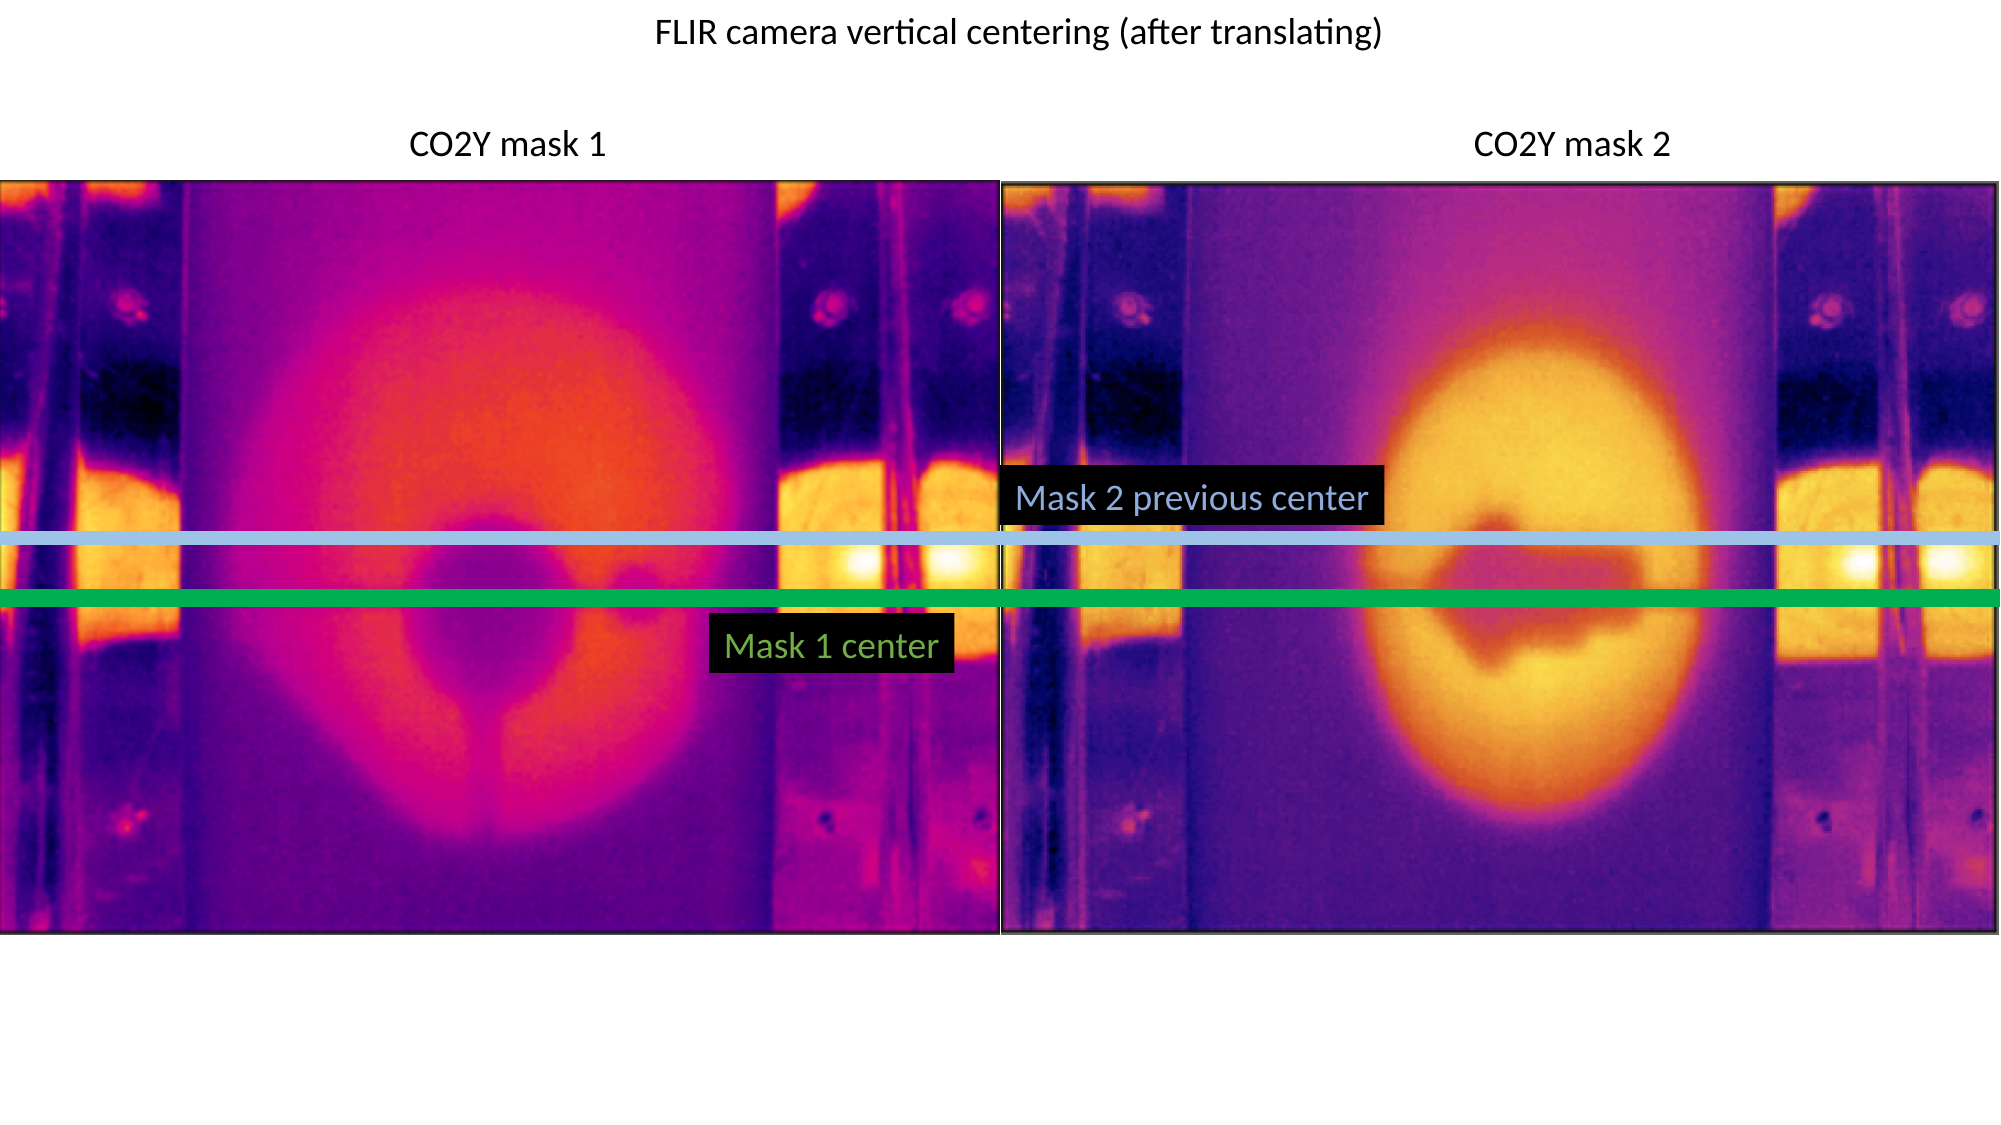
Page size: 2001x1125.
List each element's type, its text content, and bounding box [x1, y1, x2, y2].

picture [0, 180, 1000, 538]
picture [0, 598, 1000, 935]
text_box CO2Y mask 2 [1458, 111, 1687, 172]
picture [1001, 598, 1999, 935]
text_box FLIR camera vertical centering (after translating) [640, 0, 1400, 60]
text_box CO2Y mask 1 [394, 111, 622, 172]
picture [0, 539, 1000, 597]
picture [1001, 181, 1999, 538]
picture [1001, 539, 1999, 597]
